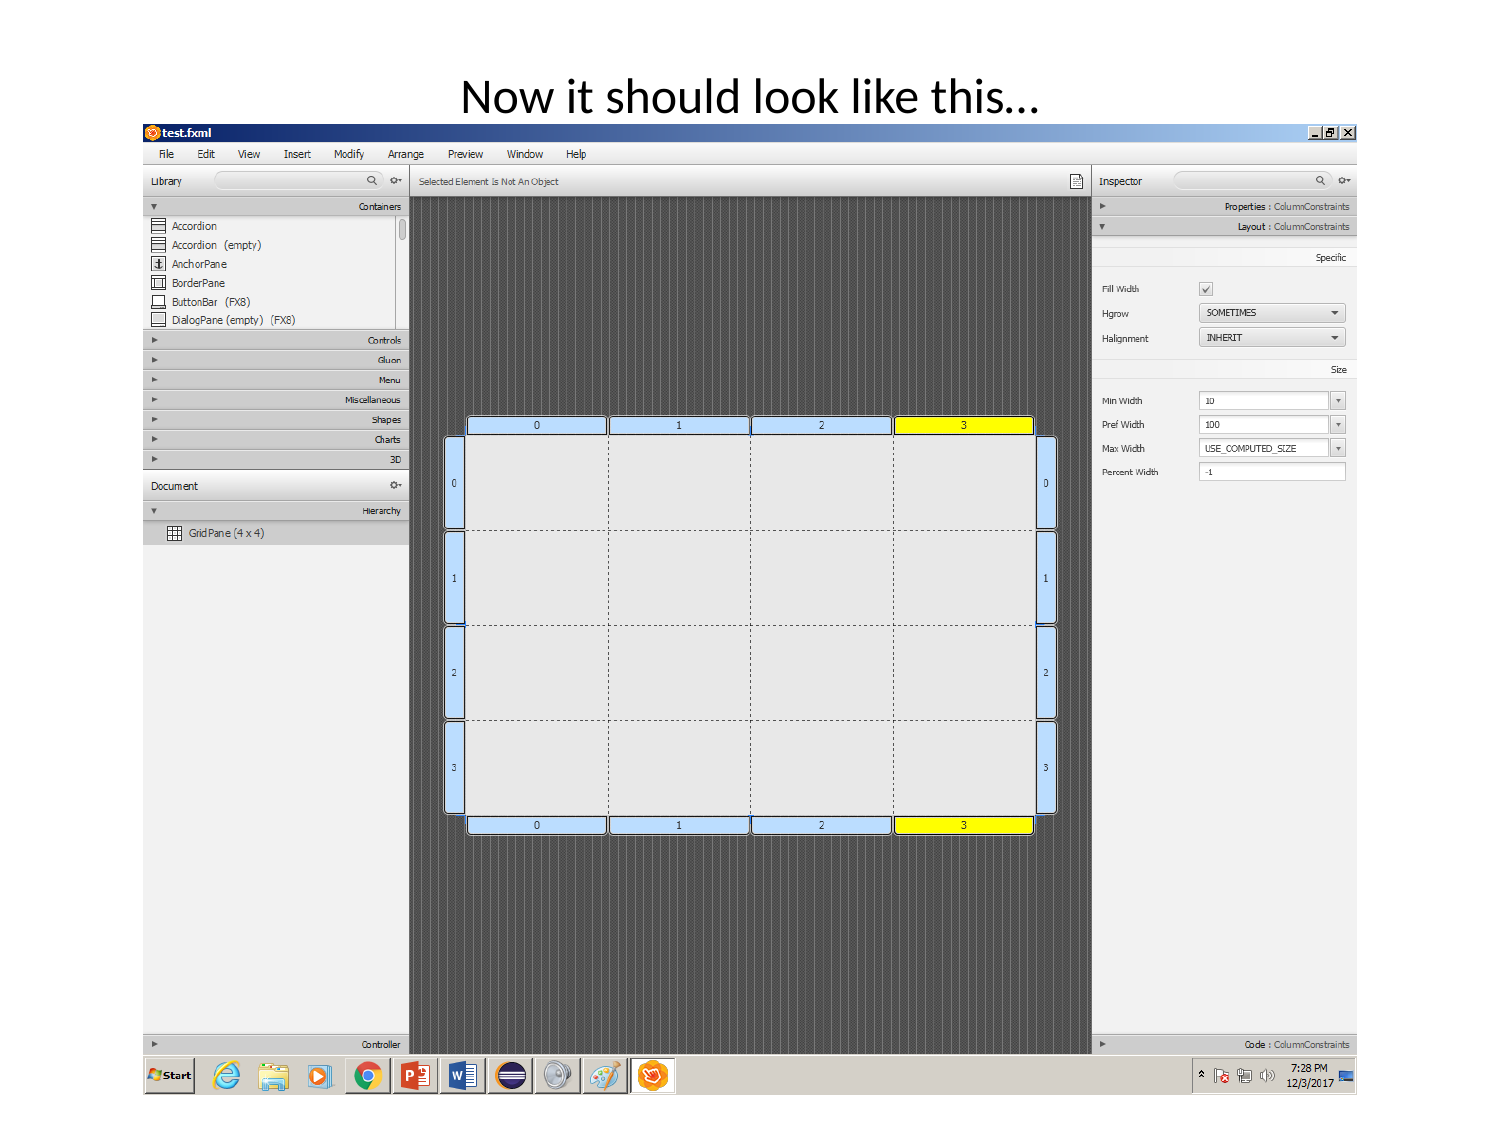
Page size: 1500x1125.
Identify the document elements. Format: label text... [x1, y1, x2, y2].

title Now it should look like this… [75, 0, 1425, 188]
picture [143, 124, 1357, 1096]
